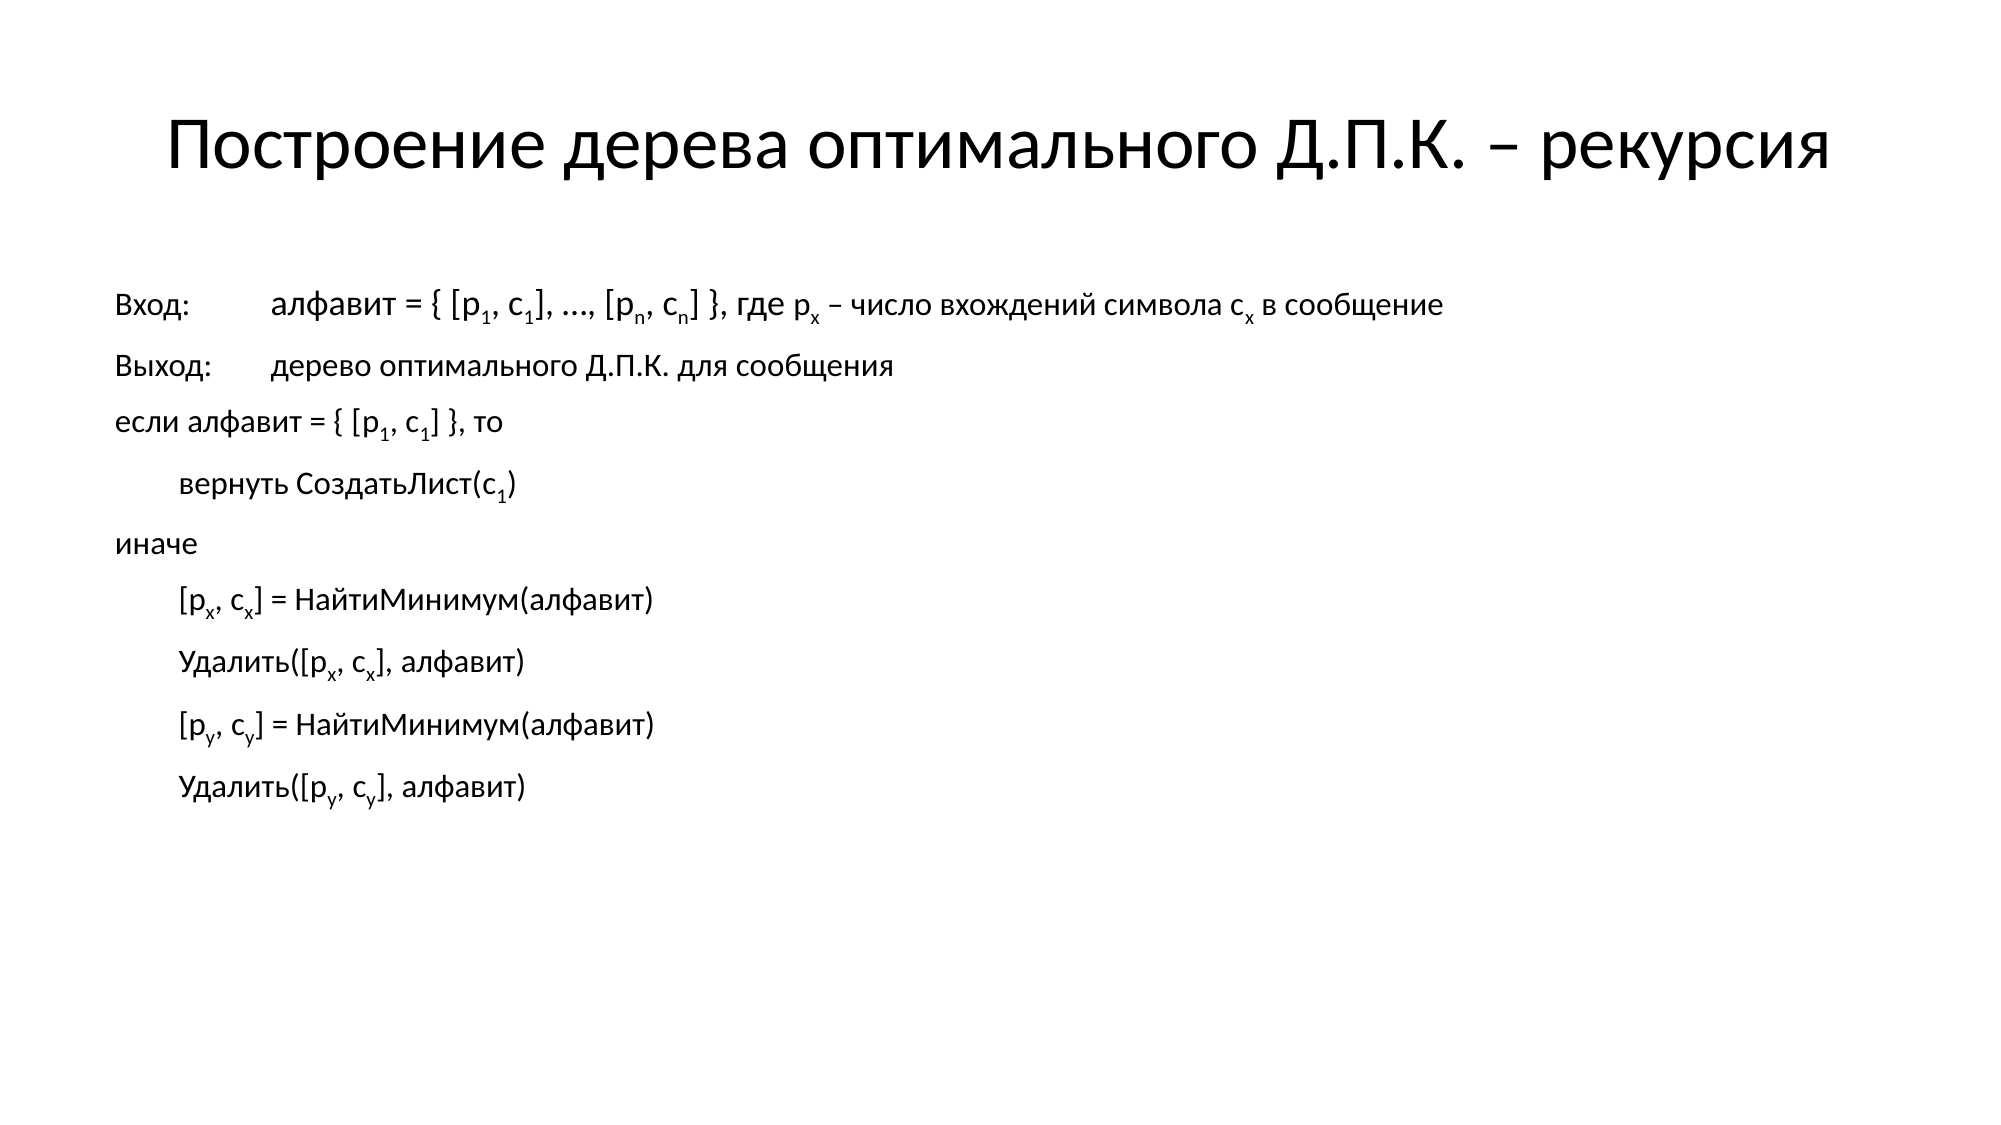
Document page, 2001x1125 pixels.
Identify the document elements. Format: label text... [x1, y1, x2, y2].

title Построение дерева оптимального Д.П.К. – рекурсия [99, 45, 1900, 233]
list Вход: алфавит = { [p1, c1], …, [pn, cn] }, где pх – число вхождений символа сх в сообщение Выход: дерево оптимального Д.П.К. для сообщения если алфавит = { [p1, c1] }, то вернуть СоздатьЛист(c1) иначе [px, сх] = НайтиМинимум(алфавит) Удалить([px, сх], алфавит) [py, су] = НайтиМинимум(алфавит) Удалить([py, су], алфавит) Добавить([px + py, су], алфавит) оптимальныйДПК = ПостроитьОптимальныйДПК(алфавит) вернуть ЗаменитьЛист(су, СоздатьДерево(СоздатьЛист(су), СоздатьЛист(сх)), оптимальныйДПК) [99, 262, 1900, 1005]
